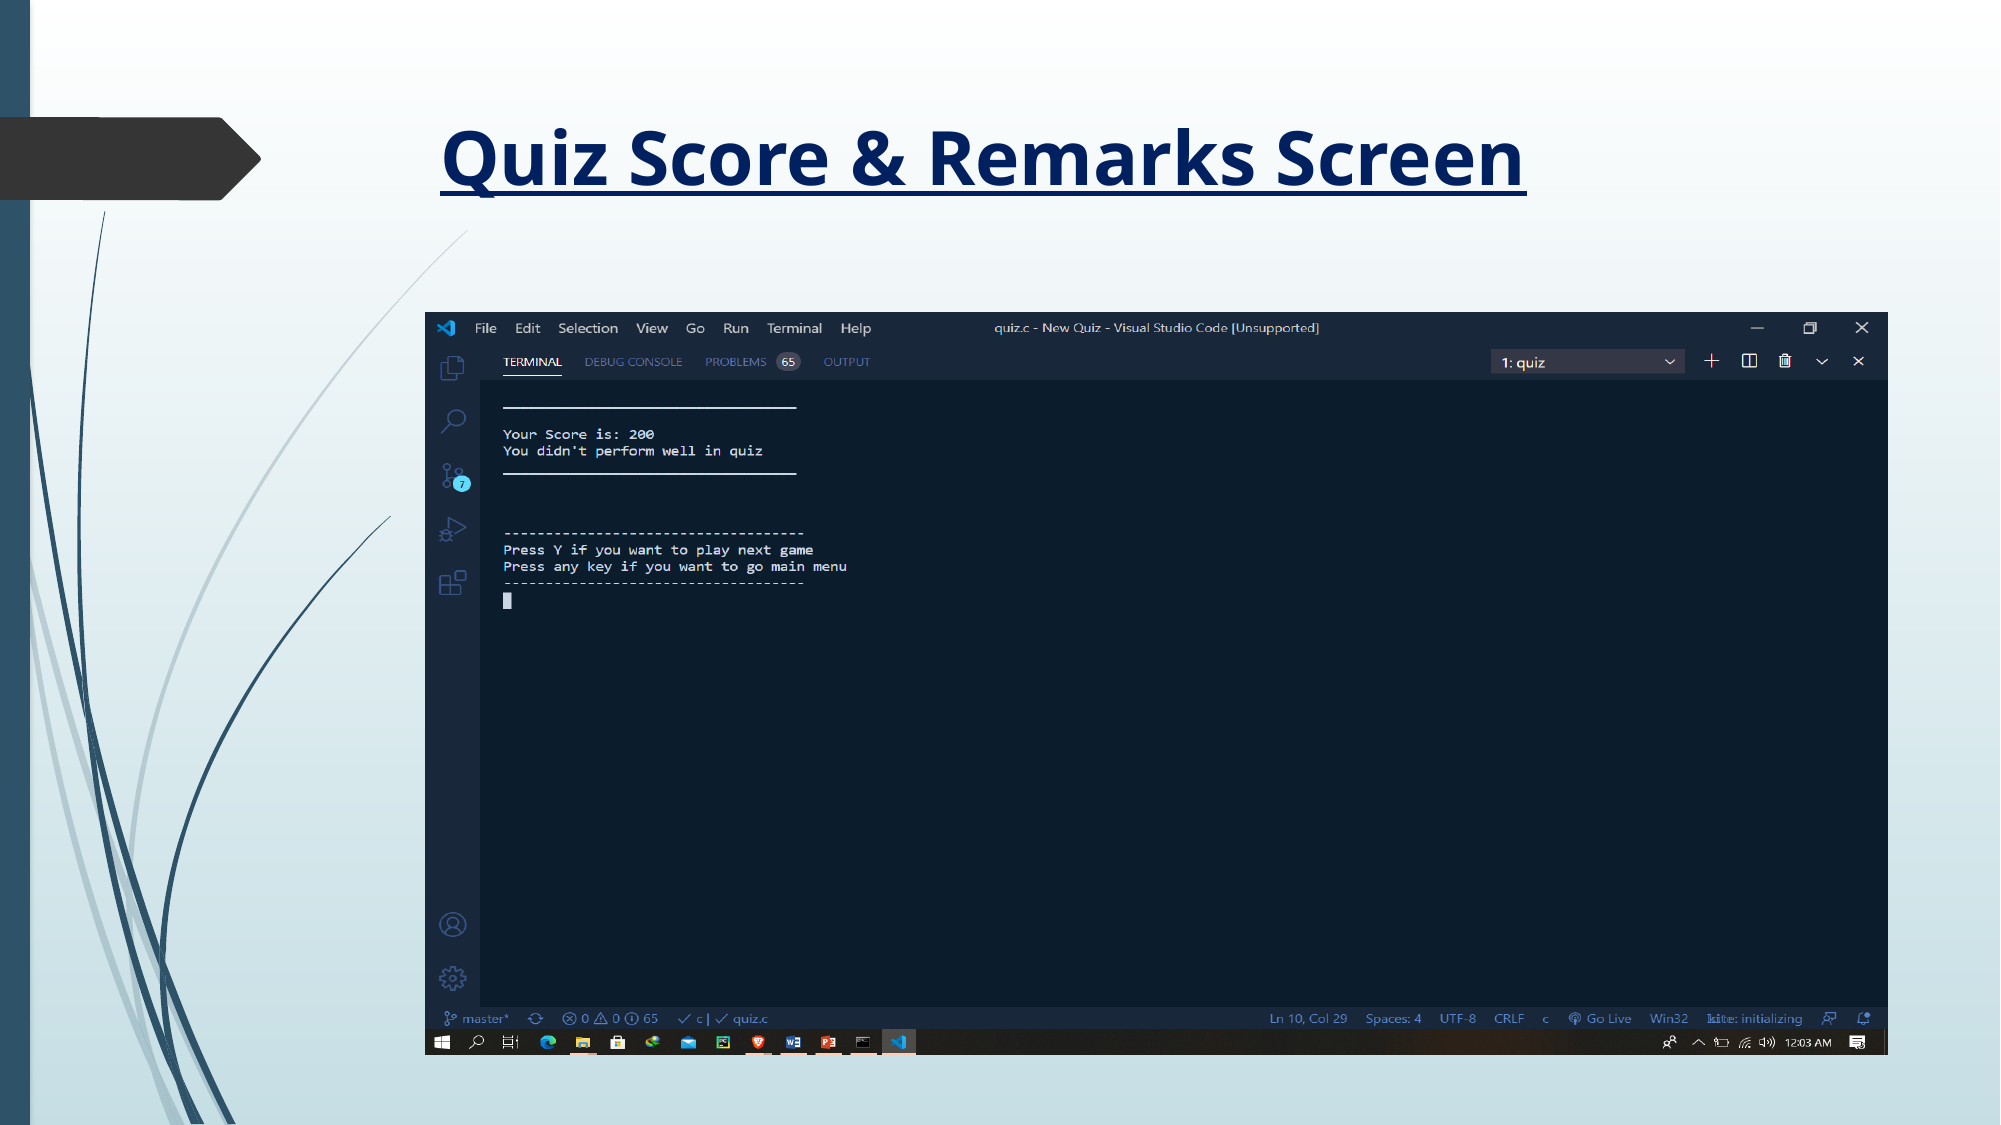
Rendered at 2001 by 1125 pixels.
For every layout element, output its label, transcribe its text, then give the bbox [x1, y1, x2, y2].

title Quiz Score & Remarks Screen [425, 102, 1888, 312]
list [425, 312, 1888, 1055]
